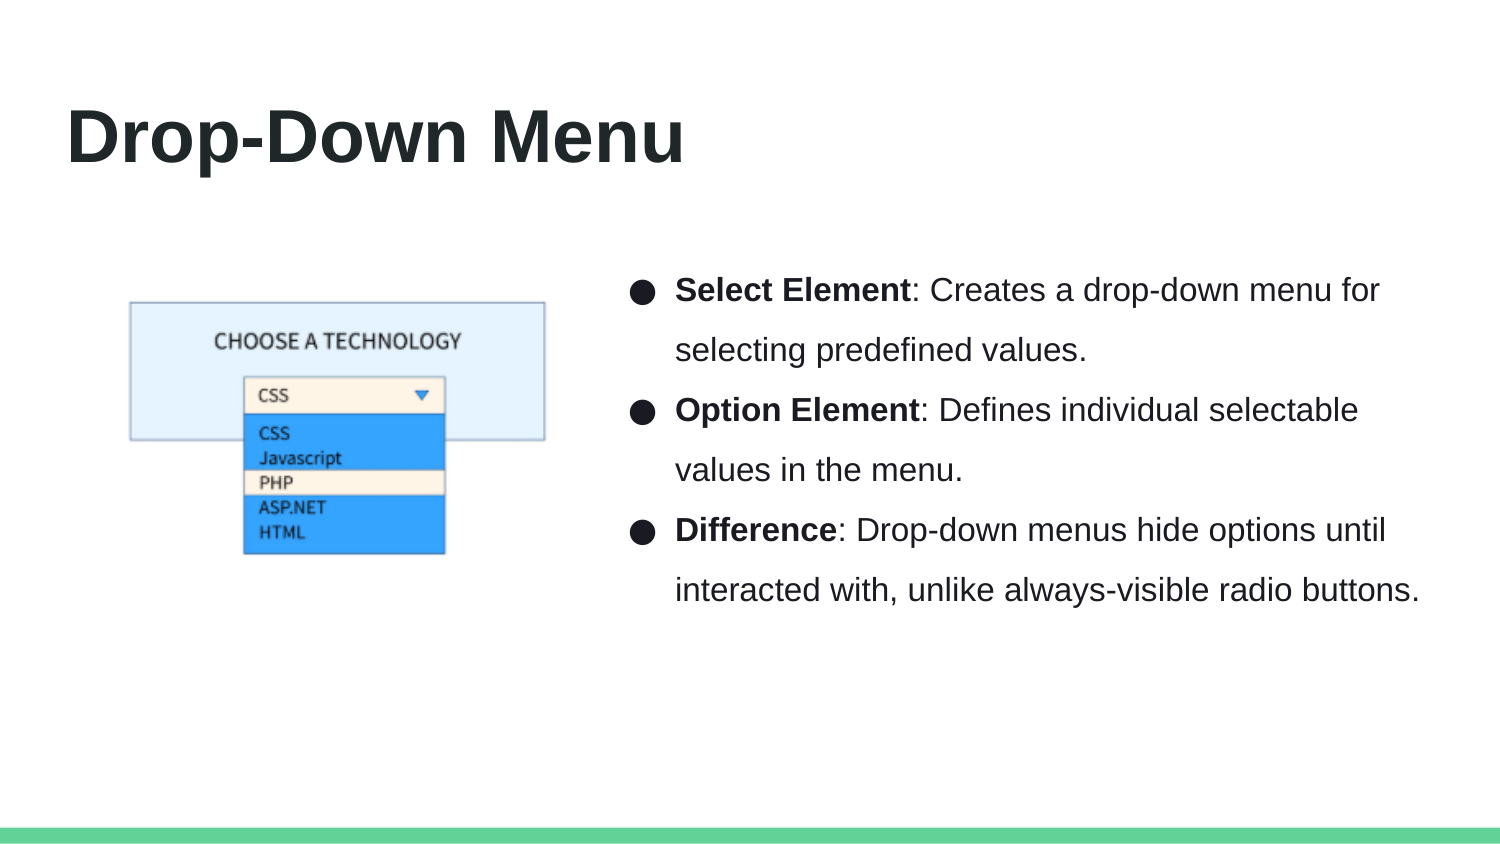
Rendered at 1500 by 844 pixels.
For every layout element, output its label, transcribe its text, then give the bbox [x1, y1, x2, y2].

title Drop-Down Menu [51, 72, 1449, 167]
list Select Element: Creates a drop-down menu for selecting predefined values. Option Element: Defines individual selectable values in the menu. Difference: Drop-down menus hide options until interacted with, unlike always-visible radio buttons. [613, 193, 1438, 684]
picture [96, 280, 583, 563]
